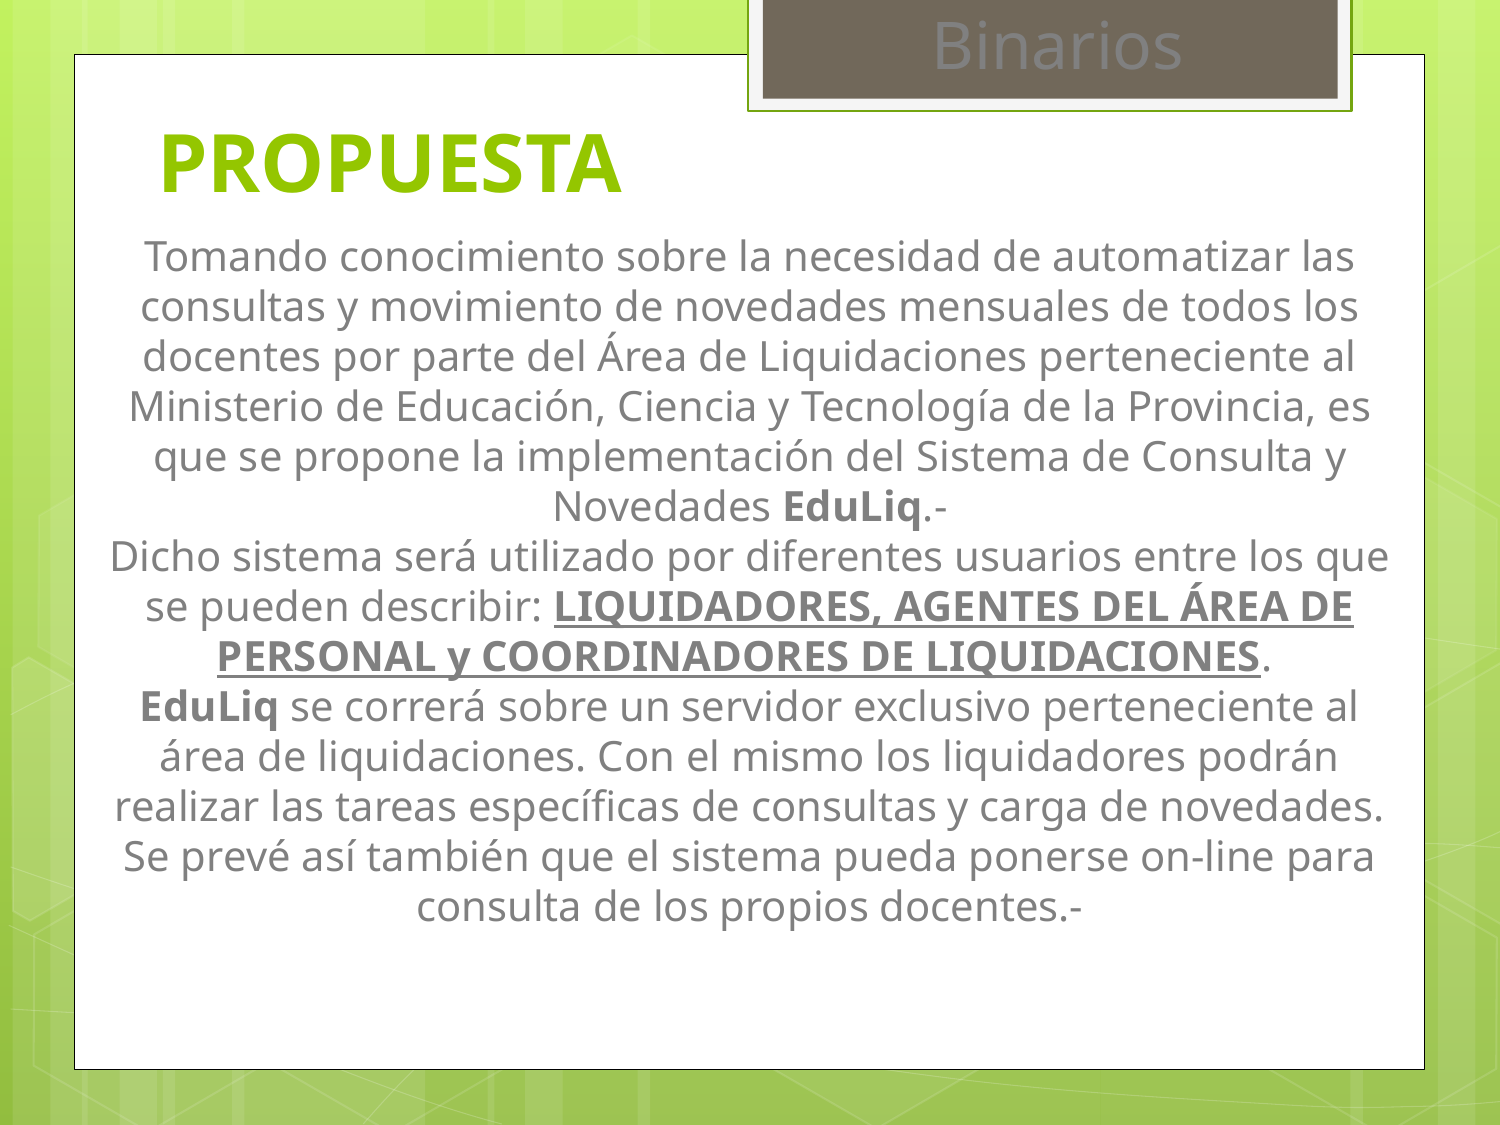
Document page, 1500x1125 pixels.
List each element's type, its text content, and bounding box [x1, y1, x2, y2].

title PROPUESTA [88, 101, 692, 208]
text_box Binarios [786, 0, 1329, 91]
text_box Tomando conocimiento sobre la necesidad de automatizar las consultas y movimiento de novedades mensuales de todos los docentes por parte del Área de Liquidaciones perteneciente al Ministerio de Educación, Ciencia y Tecnología de la Provincia, es que se propone la implementación del Sistema de Consulta y Novedades EduLiq.- Dicho sistema será utilizado por diferentes usuarios entre los que se pueden describir: LIQUIDADORES, AGENTES DEL ÁREA DE PERSONAL y COORDINADORES DE LIQUIDACIONES. EduLiq se correrá sobre un servidor exclusivo perteneciente al área de liquidaciones. Con el mismo los liquidadores podrán realizar las tareas específicas de consultas y carga de novedades. Se prevé así también que el sistema pueda ponerse on-line para consulta de los propios docentes.- [88, 208, 1412, 988]
